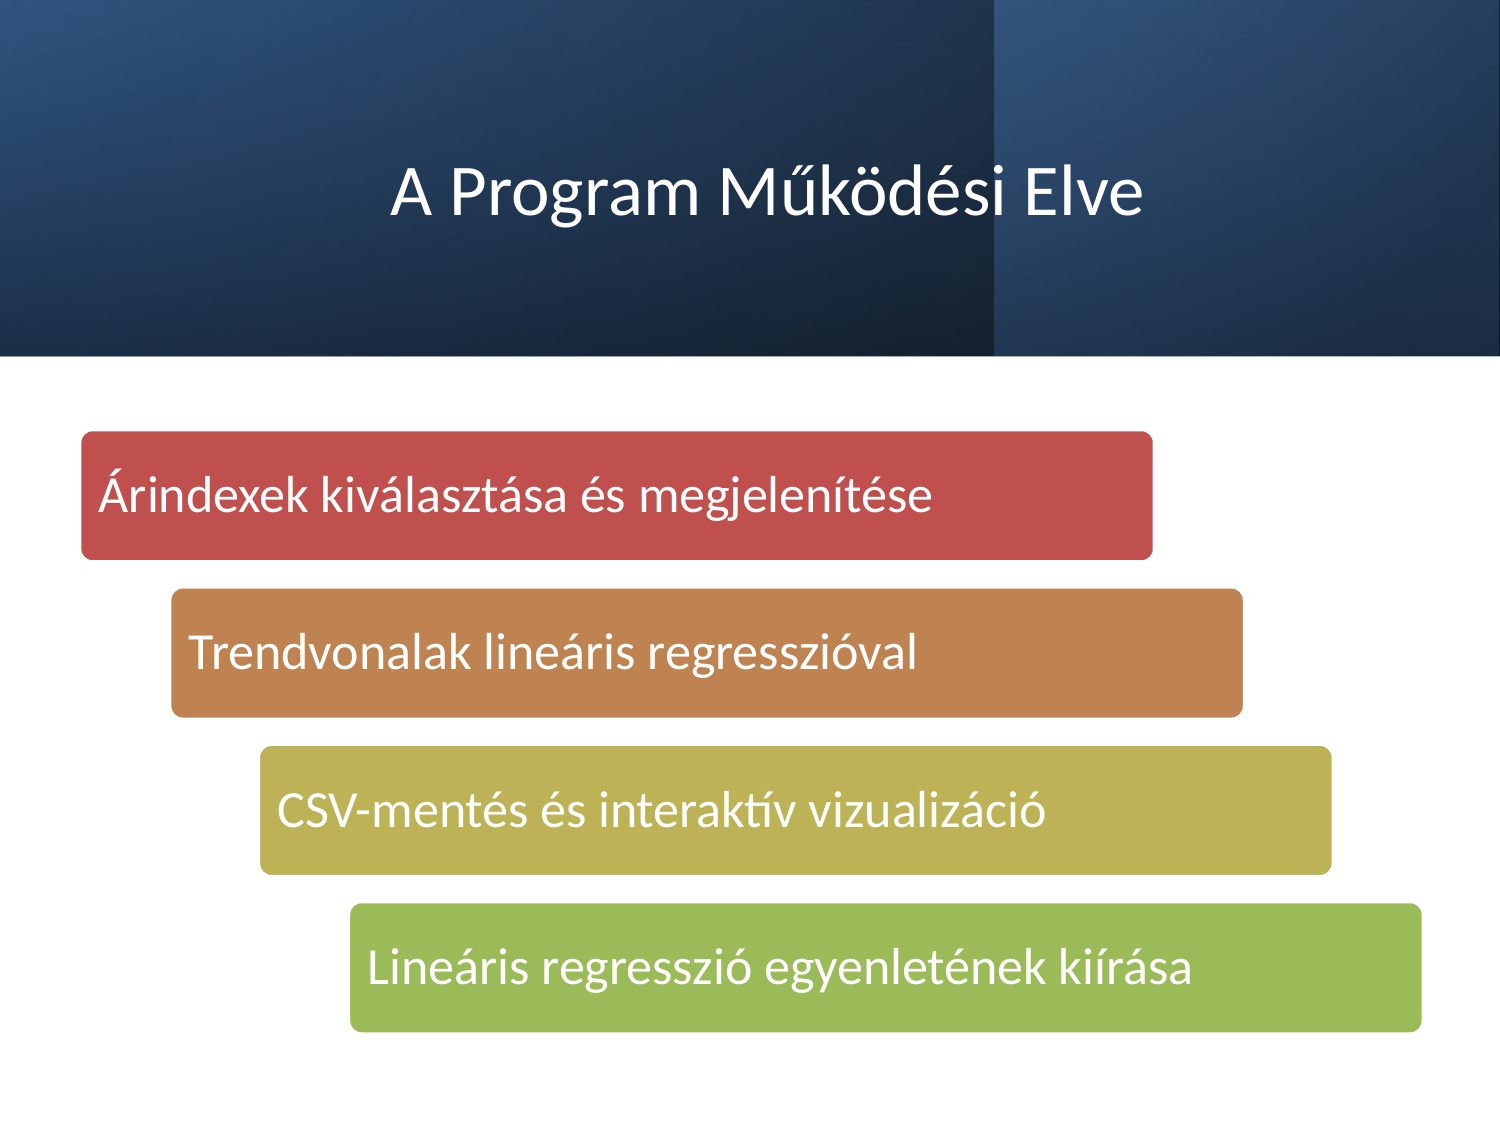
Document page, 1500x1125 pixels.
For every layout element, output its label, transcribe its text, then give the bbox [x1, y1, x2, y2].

text_box [0, 0, 1500, 358]
title A Program Működési Elve [170, 57, 1366, 316]
text_box [0, 358, 1500, 1125]
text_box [78, 428, 1424, 1035]
